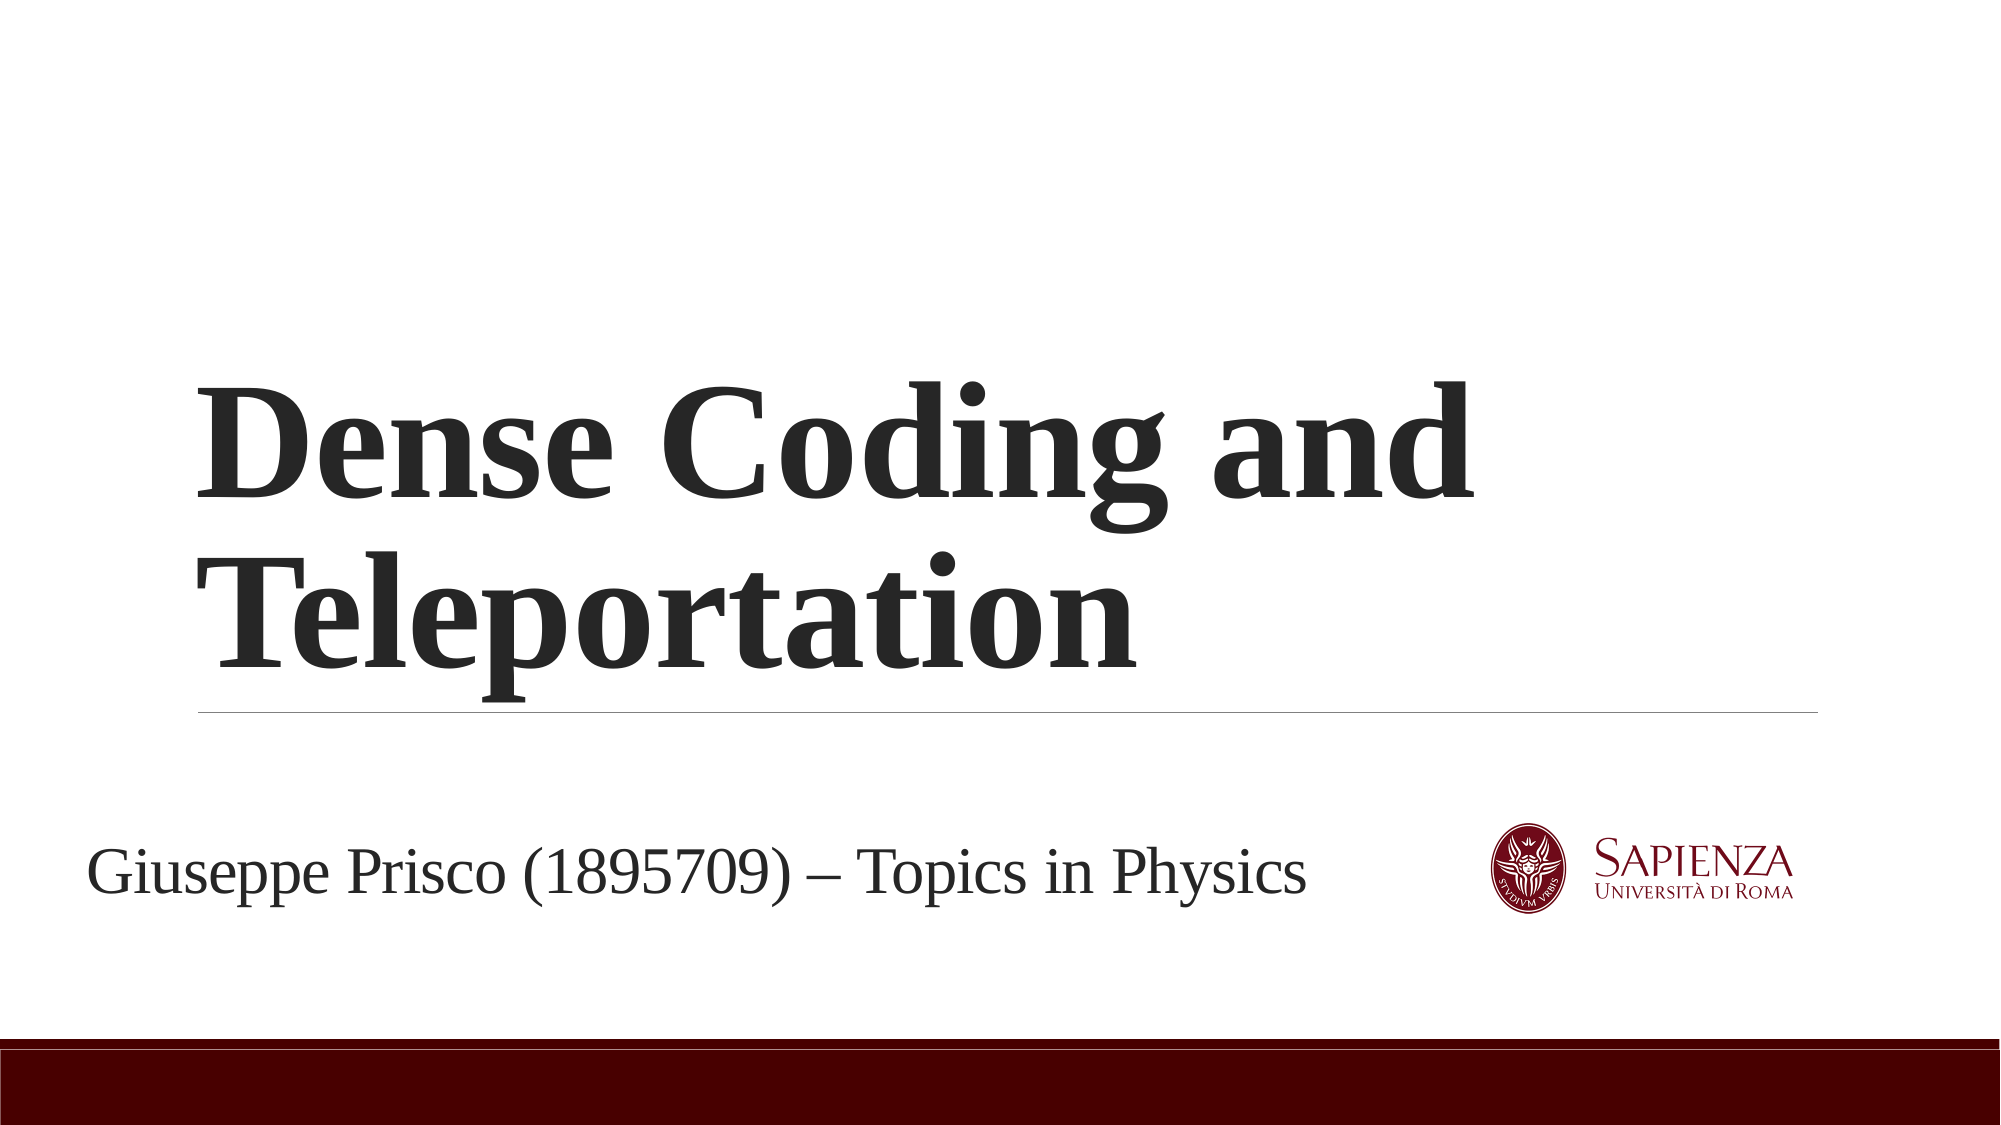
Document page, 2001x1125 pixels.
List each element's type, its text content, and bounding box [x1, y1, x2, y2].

text_box Giuseppe Prisco (1895709) – Topics in Physics [71, 819, 1328, 915]
picture [1465, 748, 1817, 987]
title Dense Coding and Teleportation [180, 124, 1830, 710]
